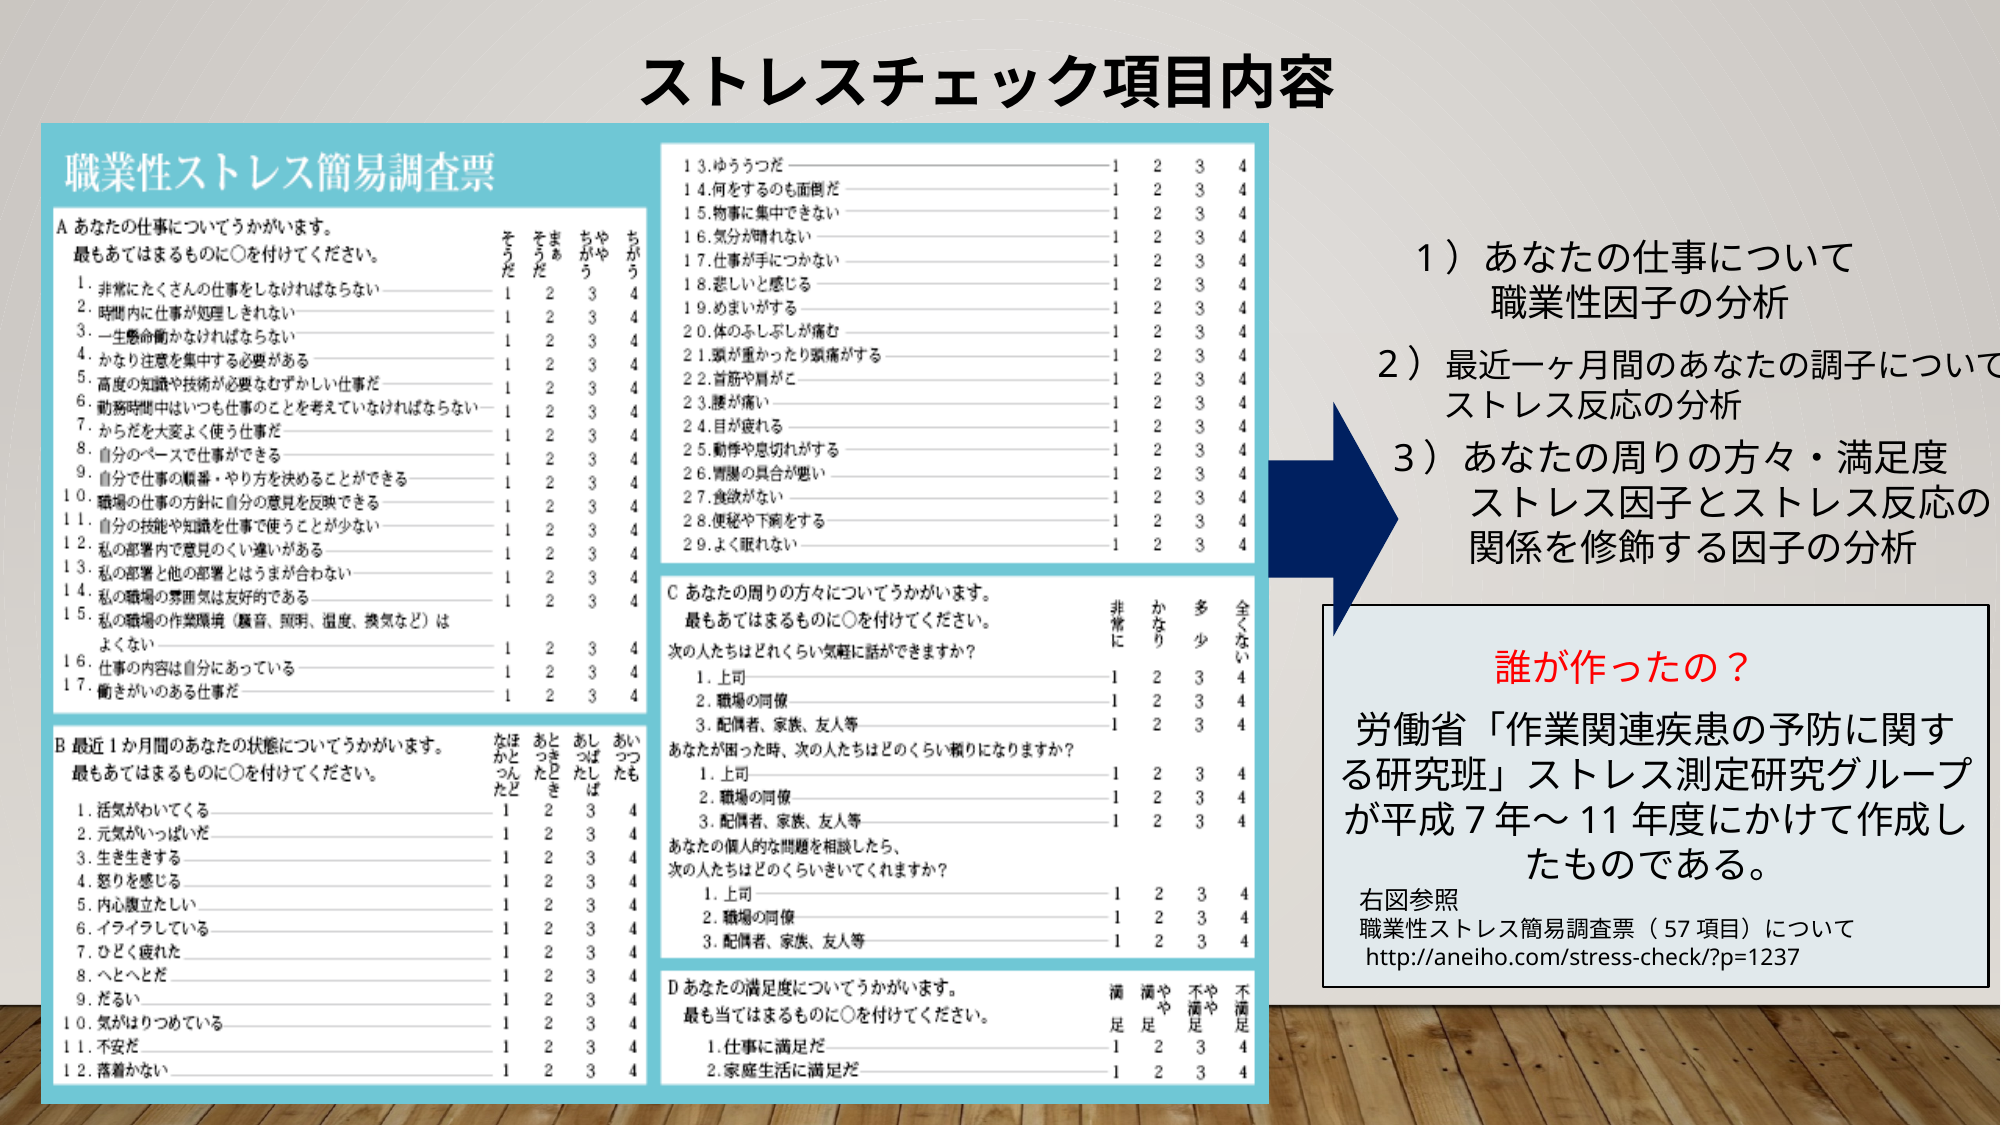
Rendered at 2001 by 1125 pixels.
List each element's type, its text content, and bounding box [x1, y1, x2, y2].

text_box [1269, 400, 1400, 638]
text_box 1）あなたの仕事について 職業性因子の分析 [1400, 226, 1872, 331]
text_box 労働省「作業関連疾患の予防に関する研究班」ストレス測定研究グループが平成7年～11年度にかけて作成したものである。 [1322, 604, 1990, 988]
text_box ストレスチェック項目内容 [621, 38, 1506, 123]
text_box 2）最近一ヶ月間のあなたの調子について ストレス反応の分析 [1362, 332, 2000, 432]
text_box 3）あなたの周りの方々・満足度 ストレス因子とストレス反応の 関係を修飾する因子の分析 [1378, 426, 2000, 577]
text_box 右図参照 職業性ストレス簡易調査票（57項目）について http://aneiho.com/stress-check/?p=1237 [1344, 877, 1886, 978]
text_box 誰が作ったの？ [1479, 636, 1772, 697]
picture [0, 123, 2000, 1125]
